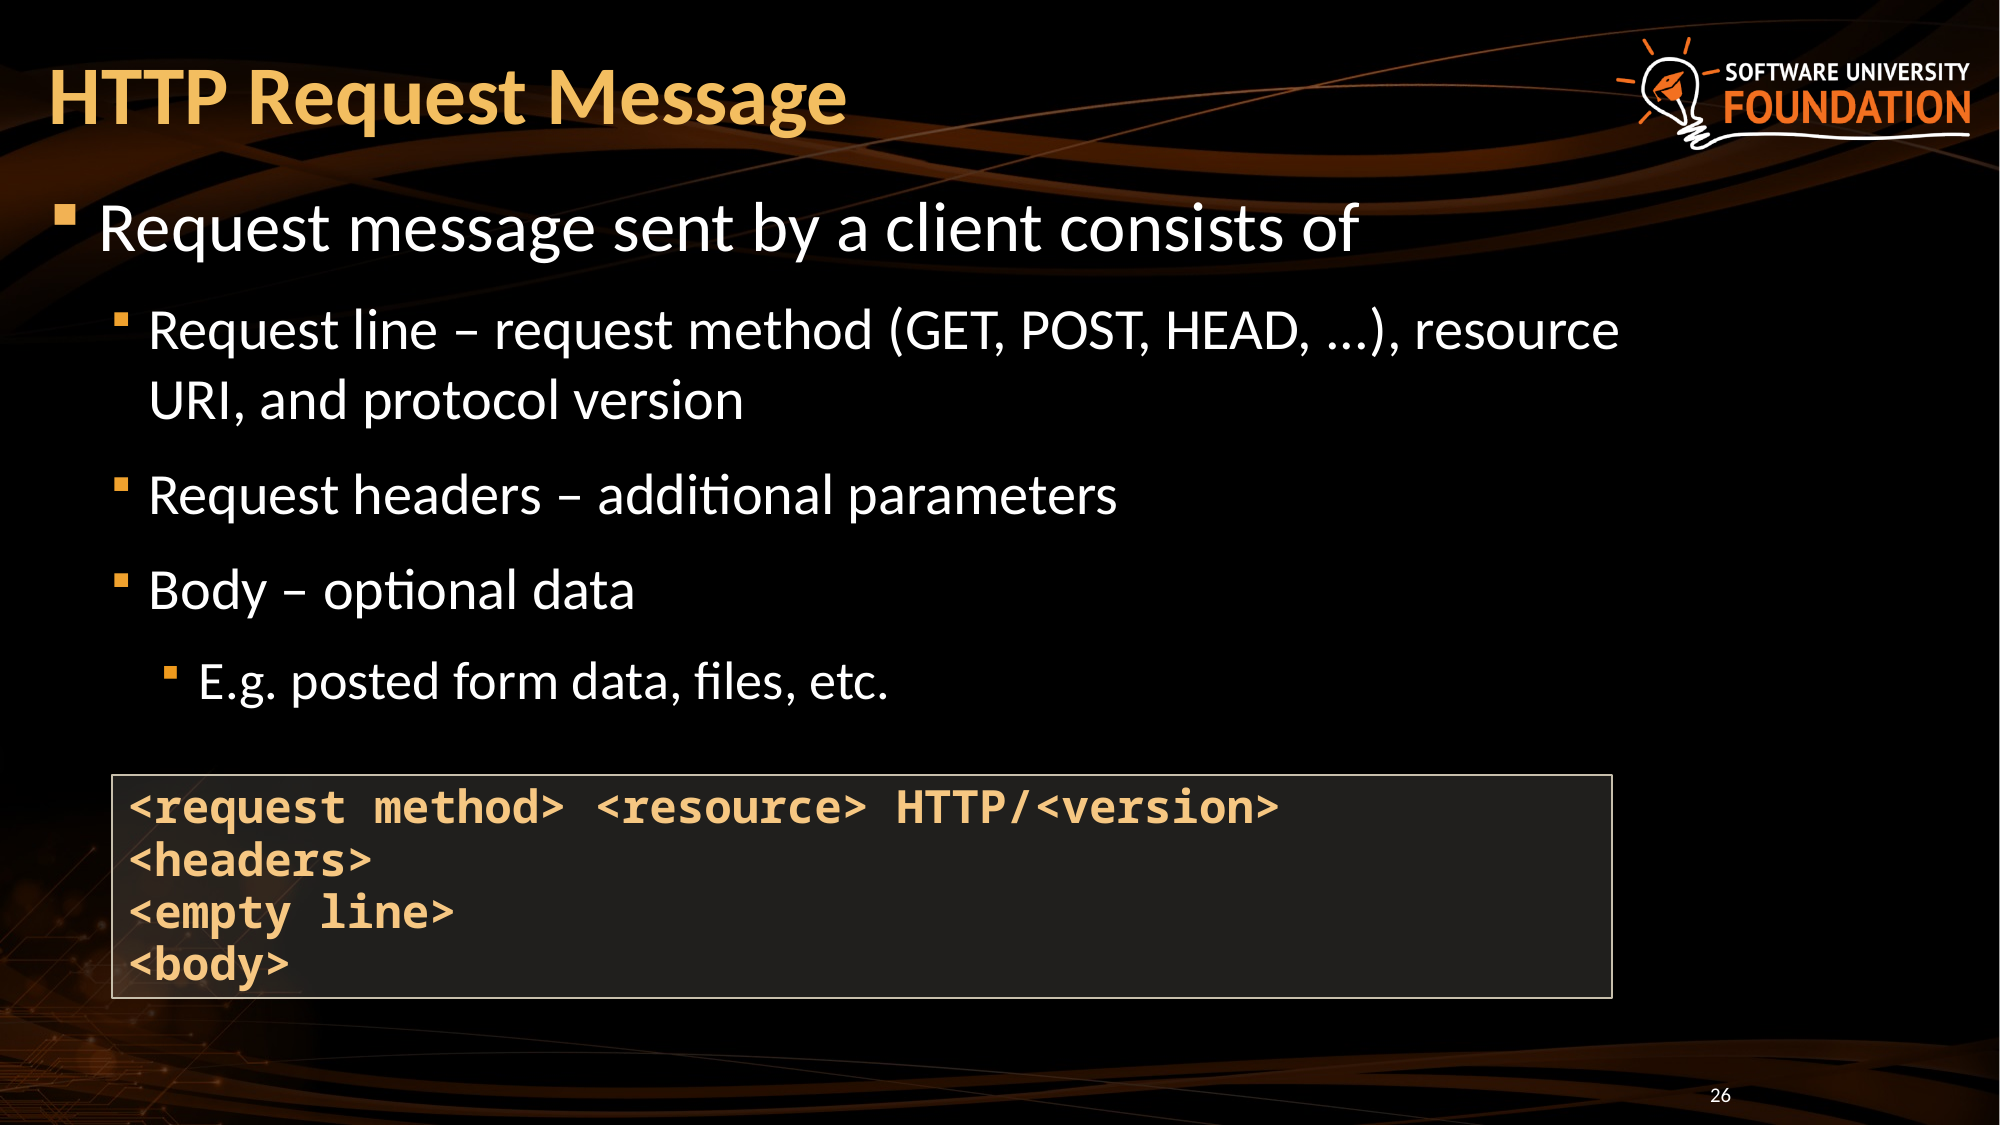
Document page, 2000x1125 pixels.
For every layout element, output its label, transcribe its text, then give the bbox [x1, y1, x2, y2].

picture [0, 0, 2000, 1125]
title HTTP Request Message [30, 6, 1602, 174]
slide_number 26 [1662, 1074, 1738, 1113]
text_box <request method> <resource> HTTP/<version> <headers> <empty line> <body> [112, 774, 1613, 999]
list Request message sent by a client consists of Request line – request method (GET, POST, HEAD, ...), resource URI, and protocol version Request headers – additional parameters Body – optional data E.g. posted form data, files, etc. [30, 174, 1697, 725]
